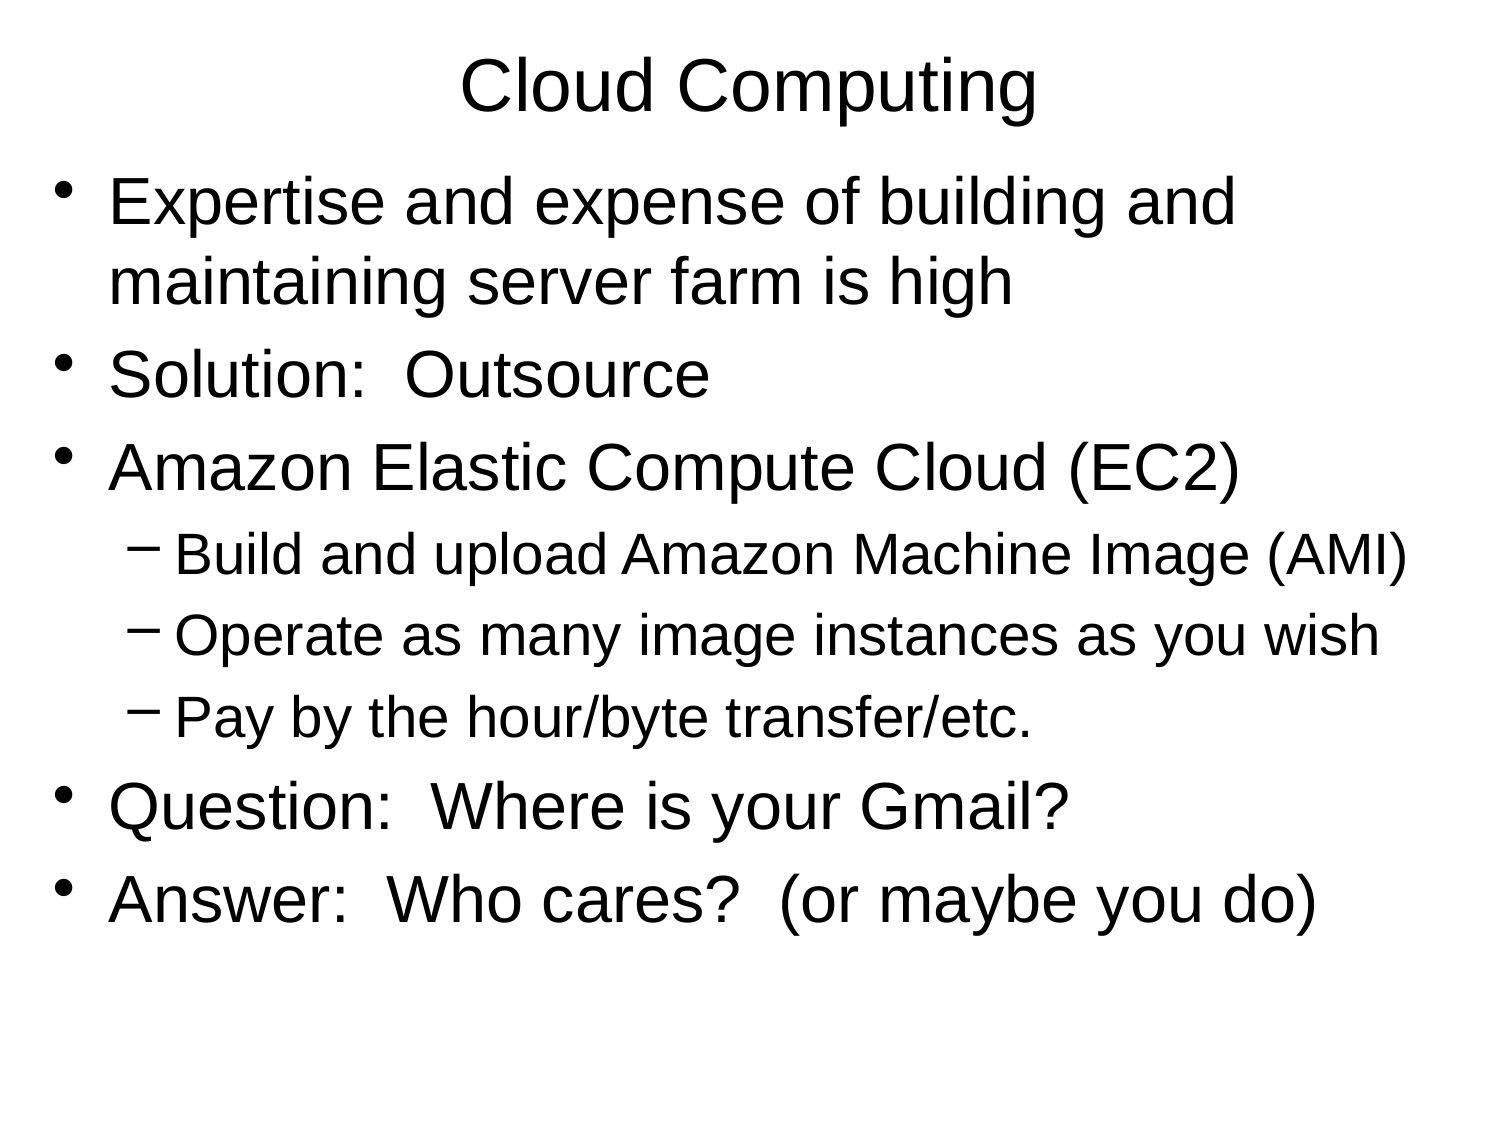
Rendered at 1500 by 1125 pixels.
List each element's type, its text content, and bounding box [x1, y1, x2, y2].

title Cloud Computing [74, 24, 1426, 138]
list Expertise and expense of building and maintaining server farm is high Solution: Outsource Amazon Elastic Compute Cloud (EC2) Build and upload Amazon Machine Image (AMI) Operate as many image instances as you wish Pay by the hour/byte transfer/etc. Question: Where is your Gmail? Answer: Who cares? (or maybe you do) [37, 149, 1451, 1076]
